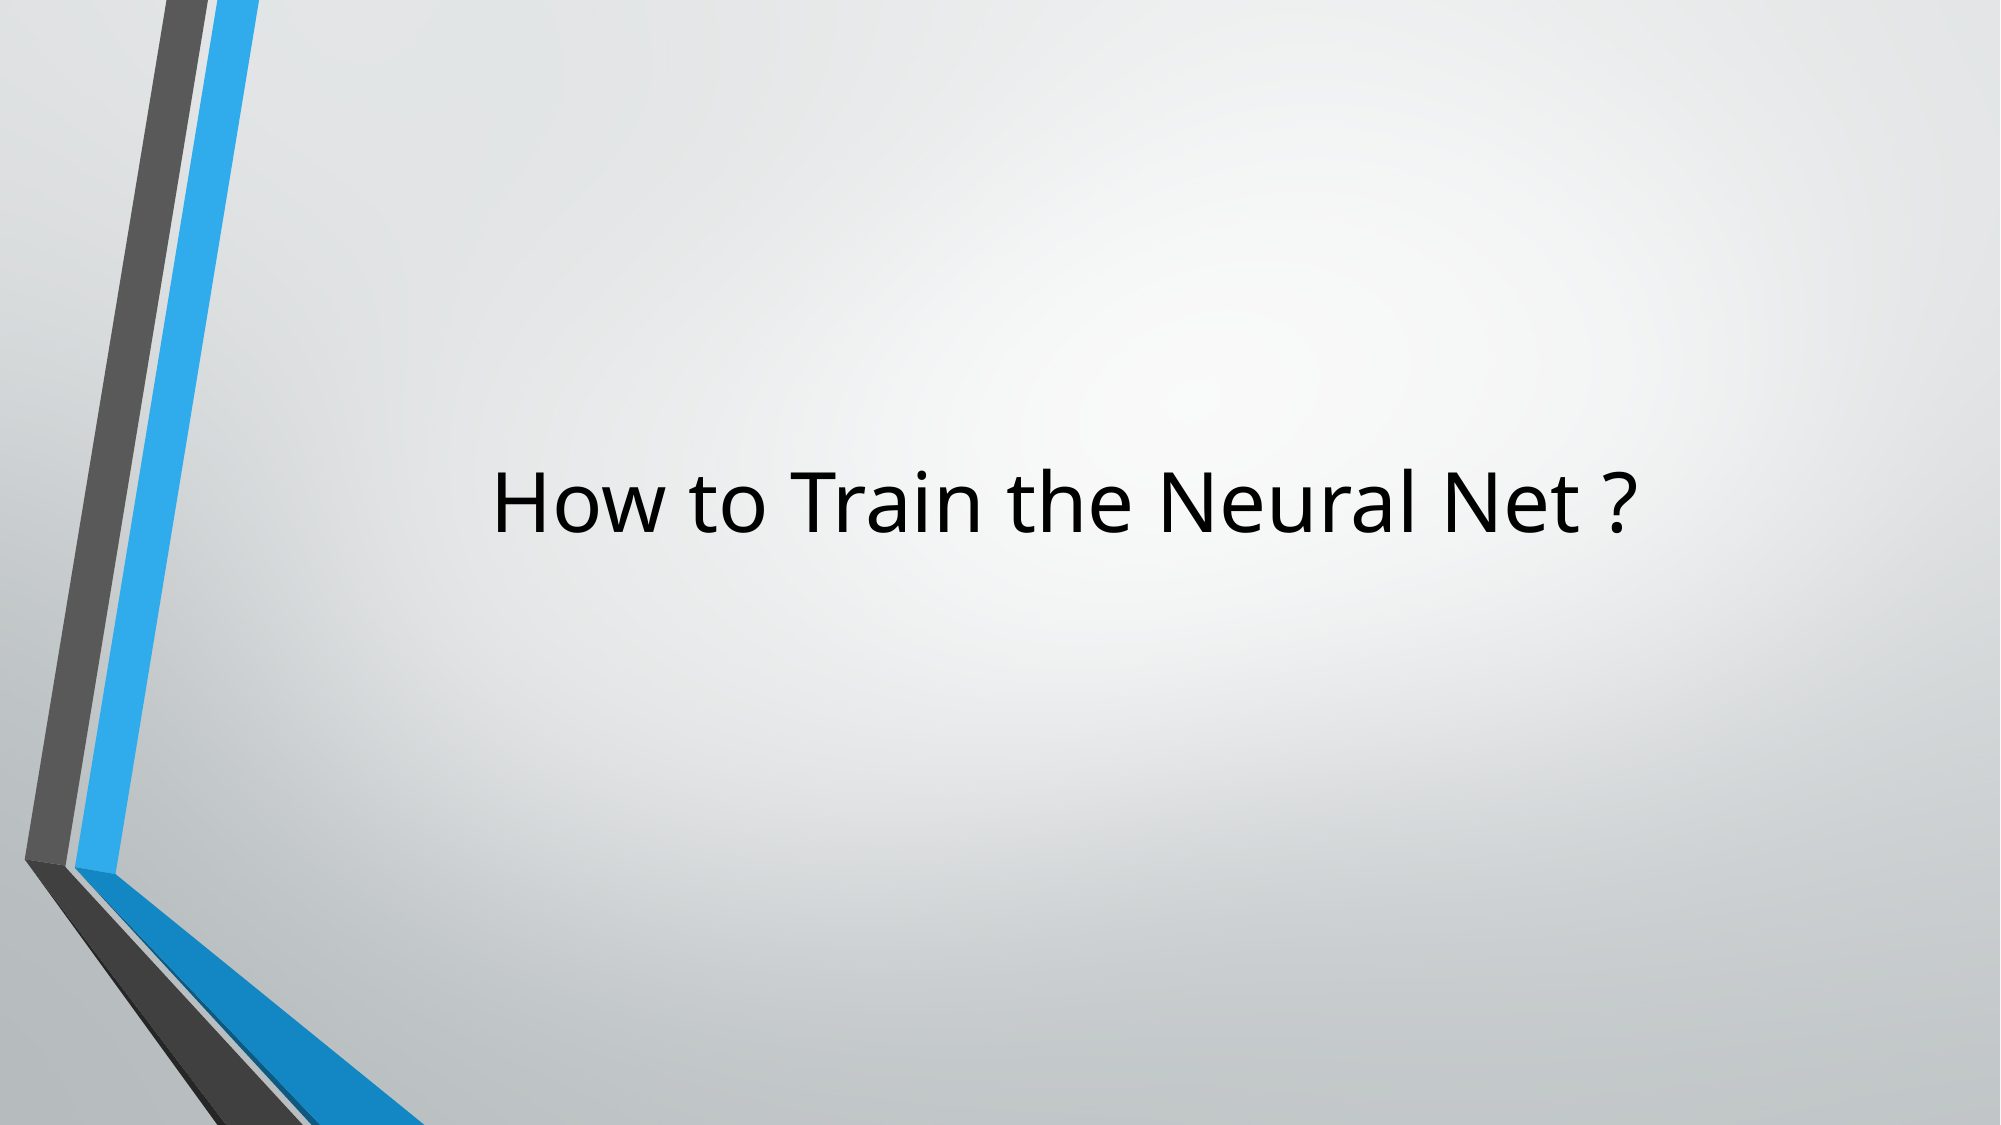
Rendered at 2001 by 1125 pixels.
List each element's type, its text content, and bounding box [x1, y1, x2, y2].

title How to Train the Neural Net ? [243, 355, 1887, 643]
